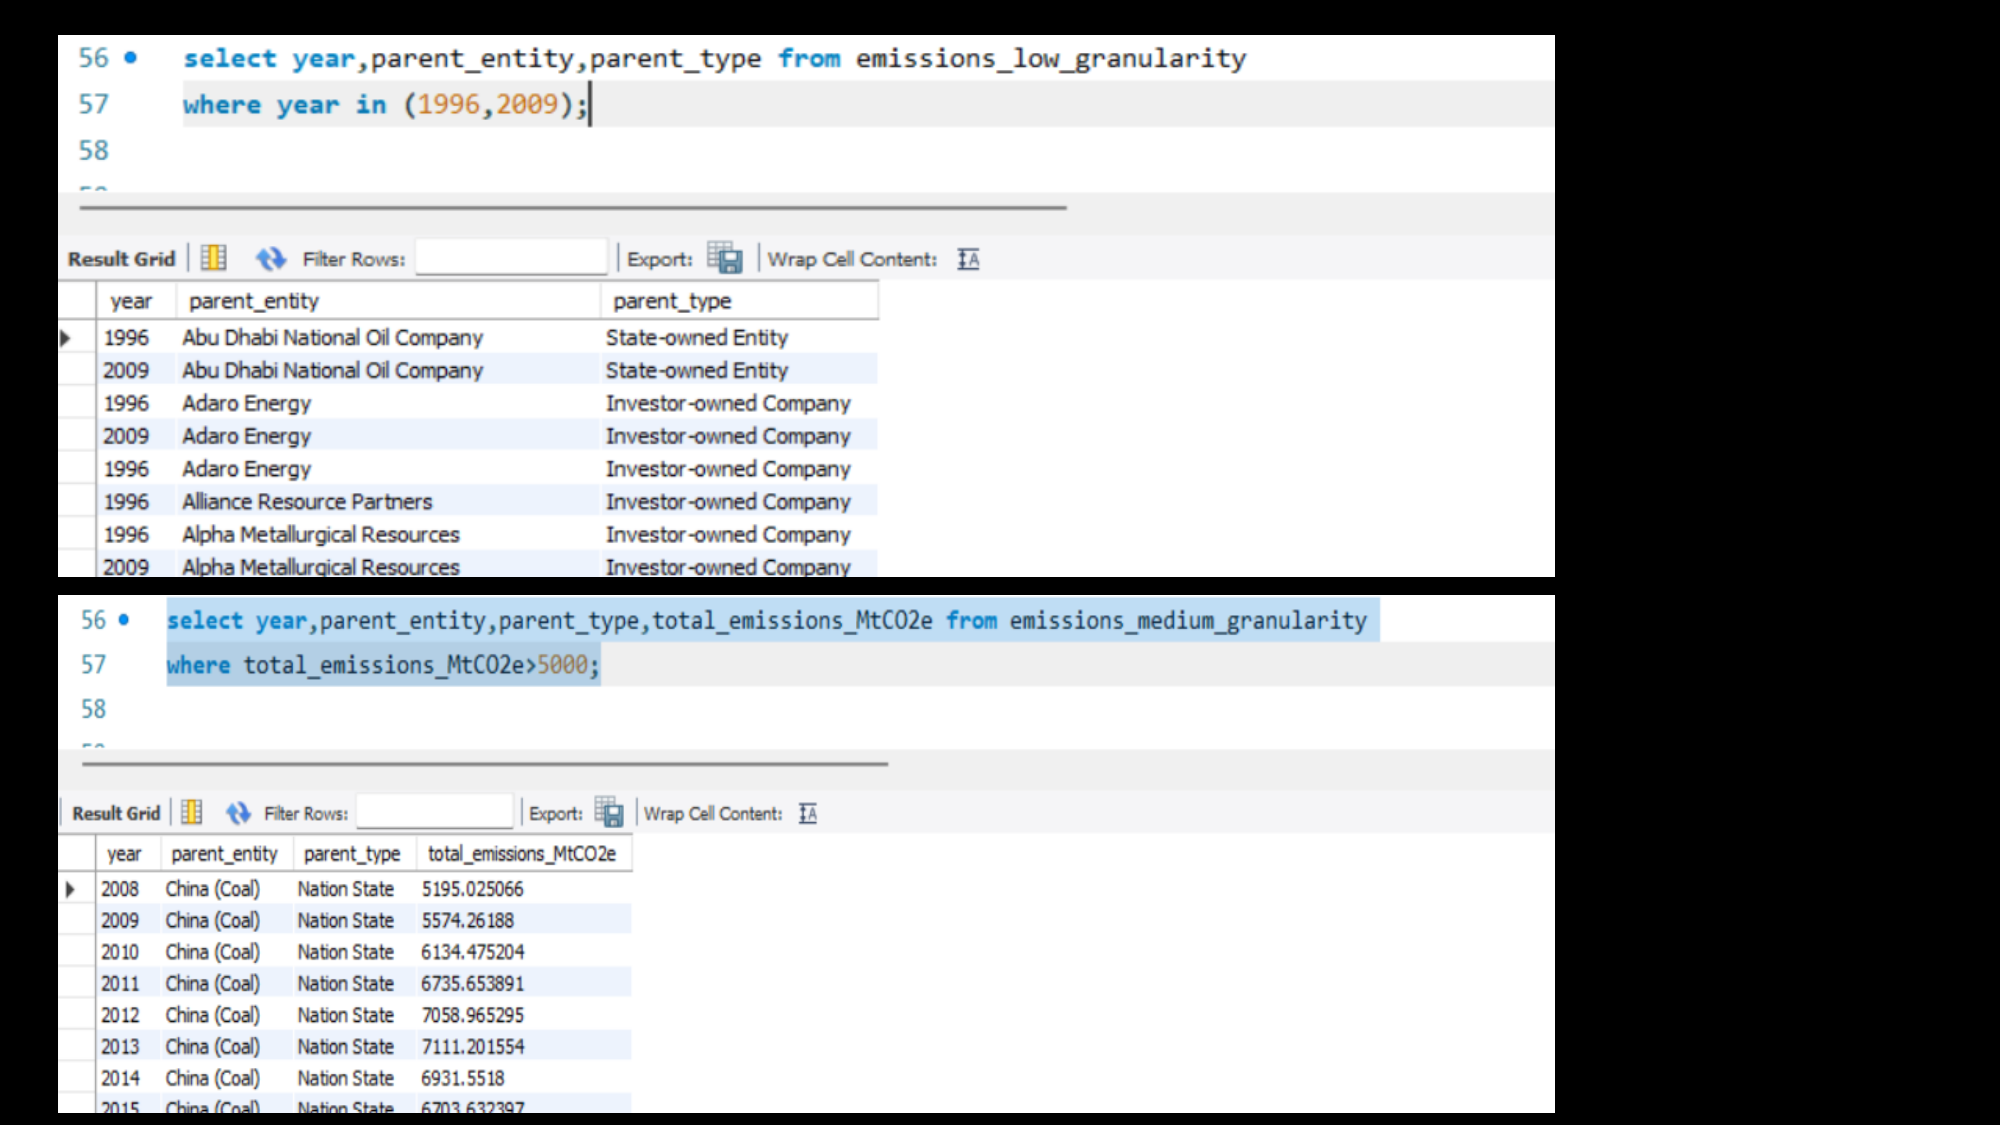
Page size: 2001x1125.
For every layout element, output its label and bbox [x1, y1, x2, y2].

picture [58, 35, 1555, 578]
picture [58, 595, 1555, 1113]
